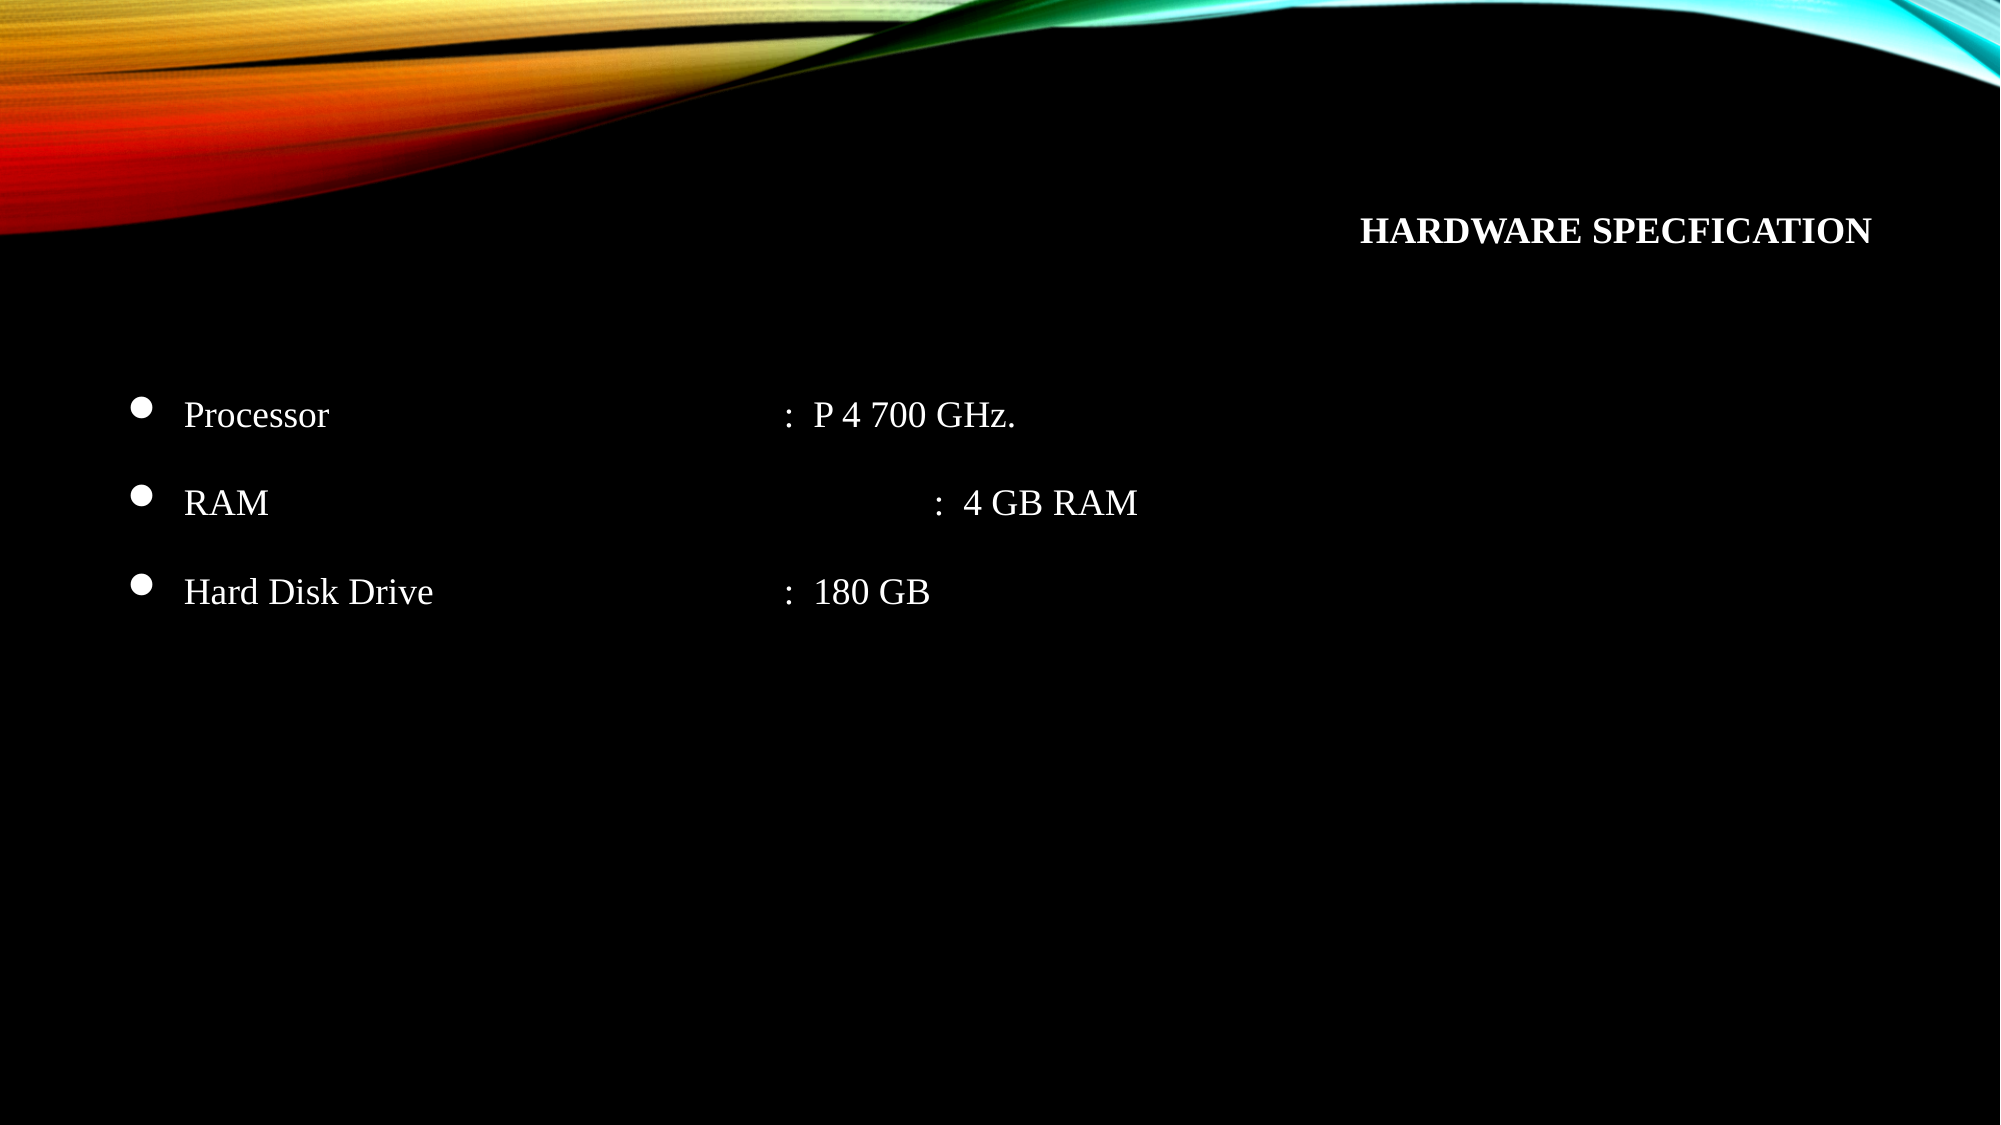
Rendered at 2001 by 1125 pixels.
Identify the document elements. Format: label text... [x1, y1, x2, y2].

picture [0, 0, 2000, 237]
list Processor : P 4 700 GHz. RAM : 4 GB RAM Hard Disk Drive : 180 GB [112, 360, 1888, 1021]
title HARDWARE SPECFICATION [474, 125, 1888, 338]
